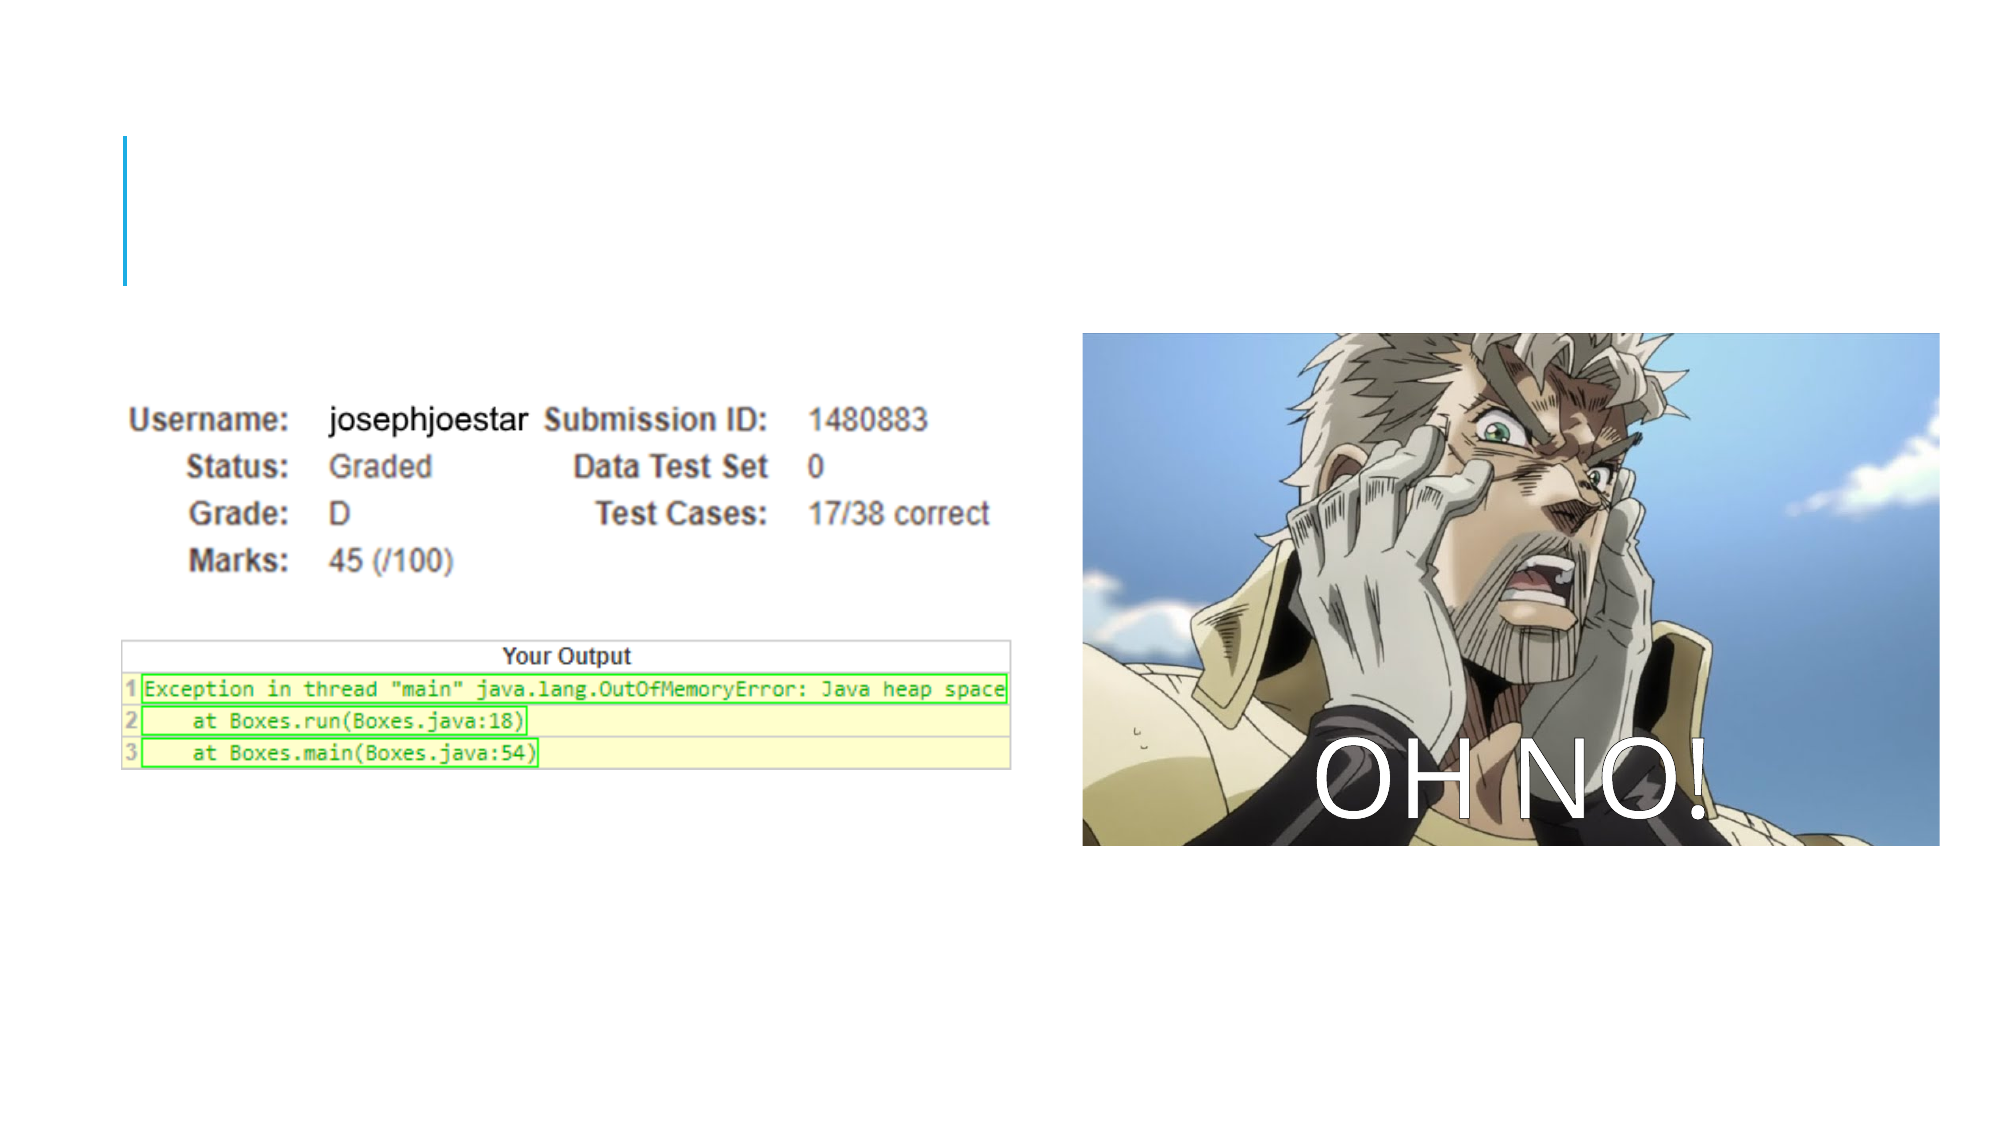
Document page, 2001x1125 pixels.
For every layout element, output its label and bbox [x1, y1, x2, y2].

picture [121, 629, 1024, 770]
picture [1082, 333, 1940, 847]
picture [97, 370, 1024, 611]
